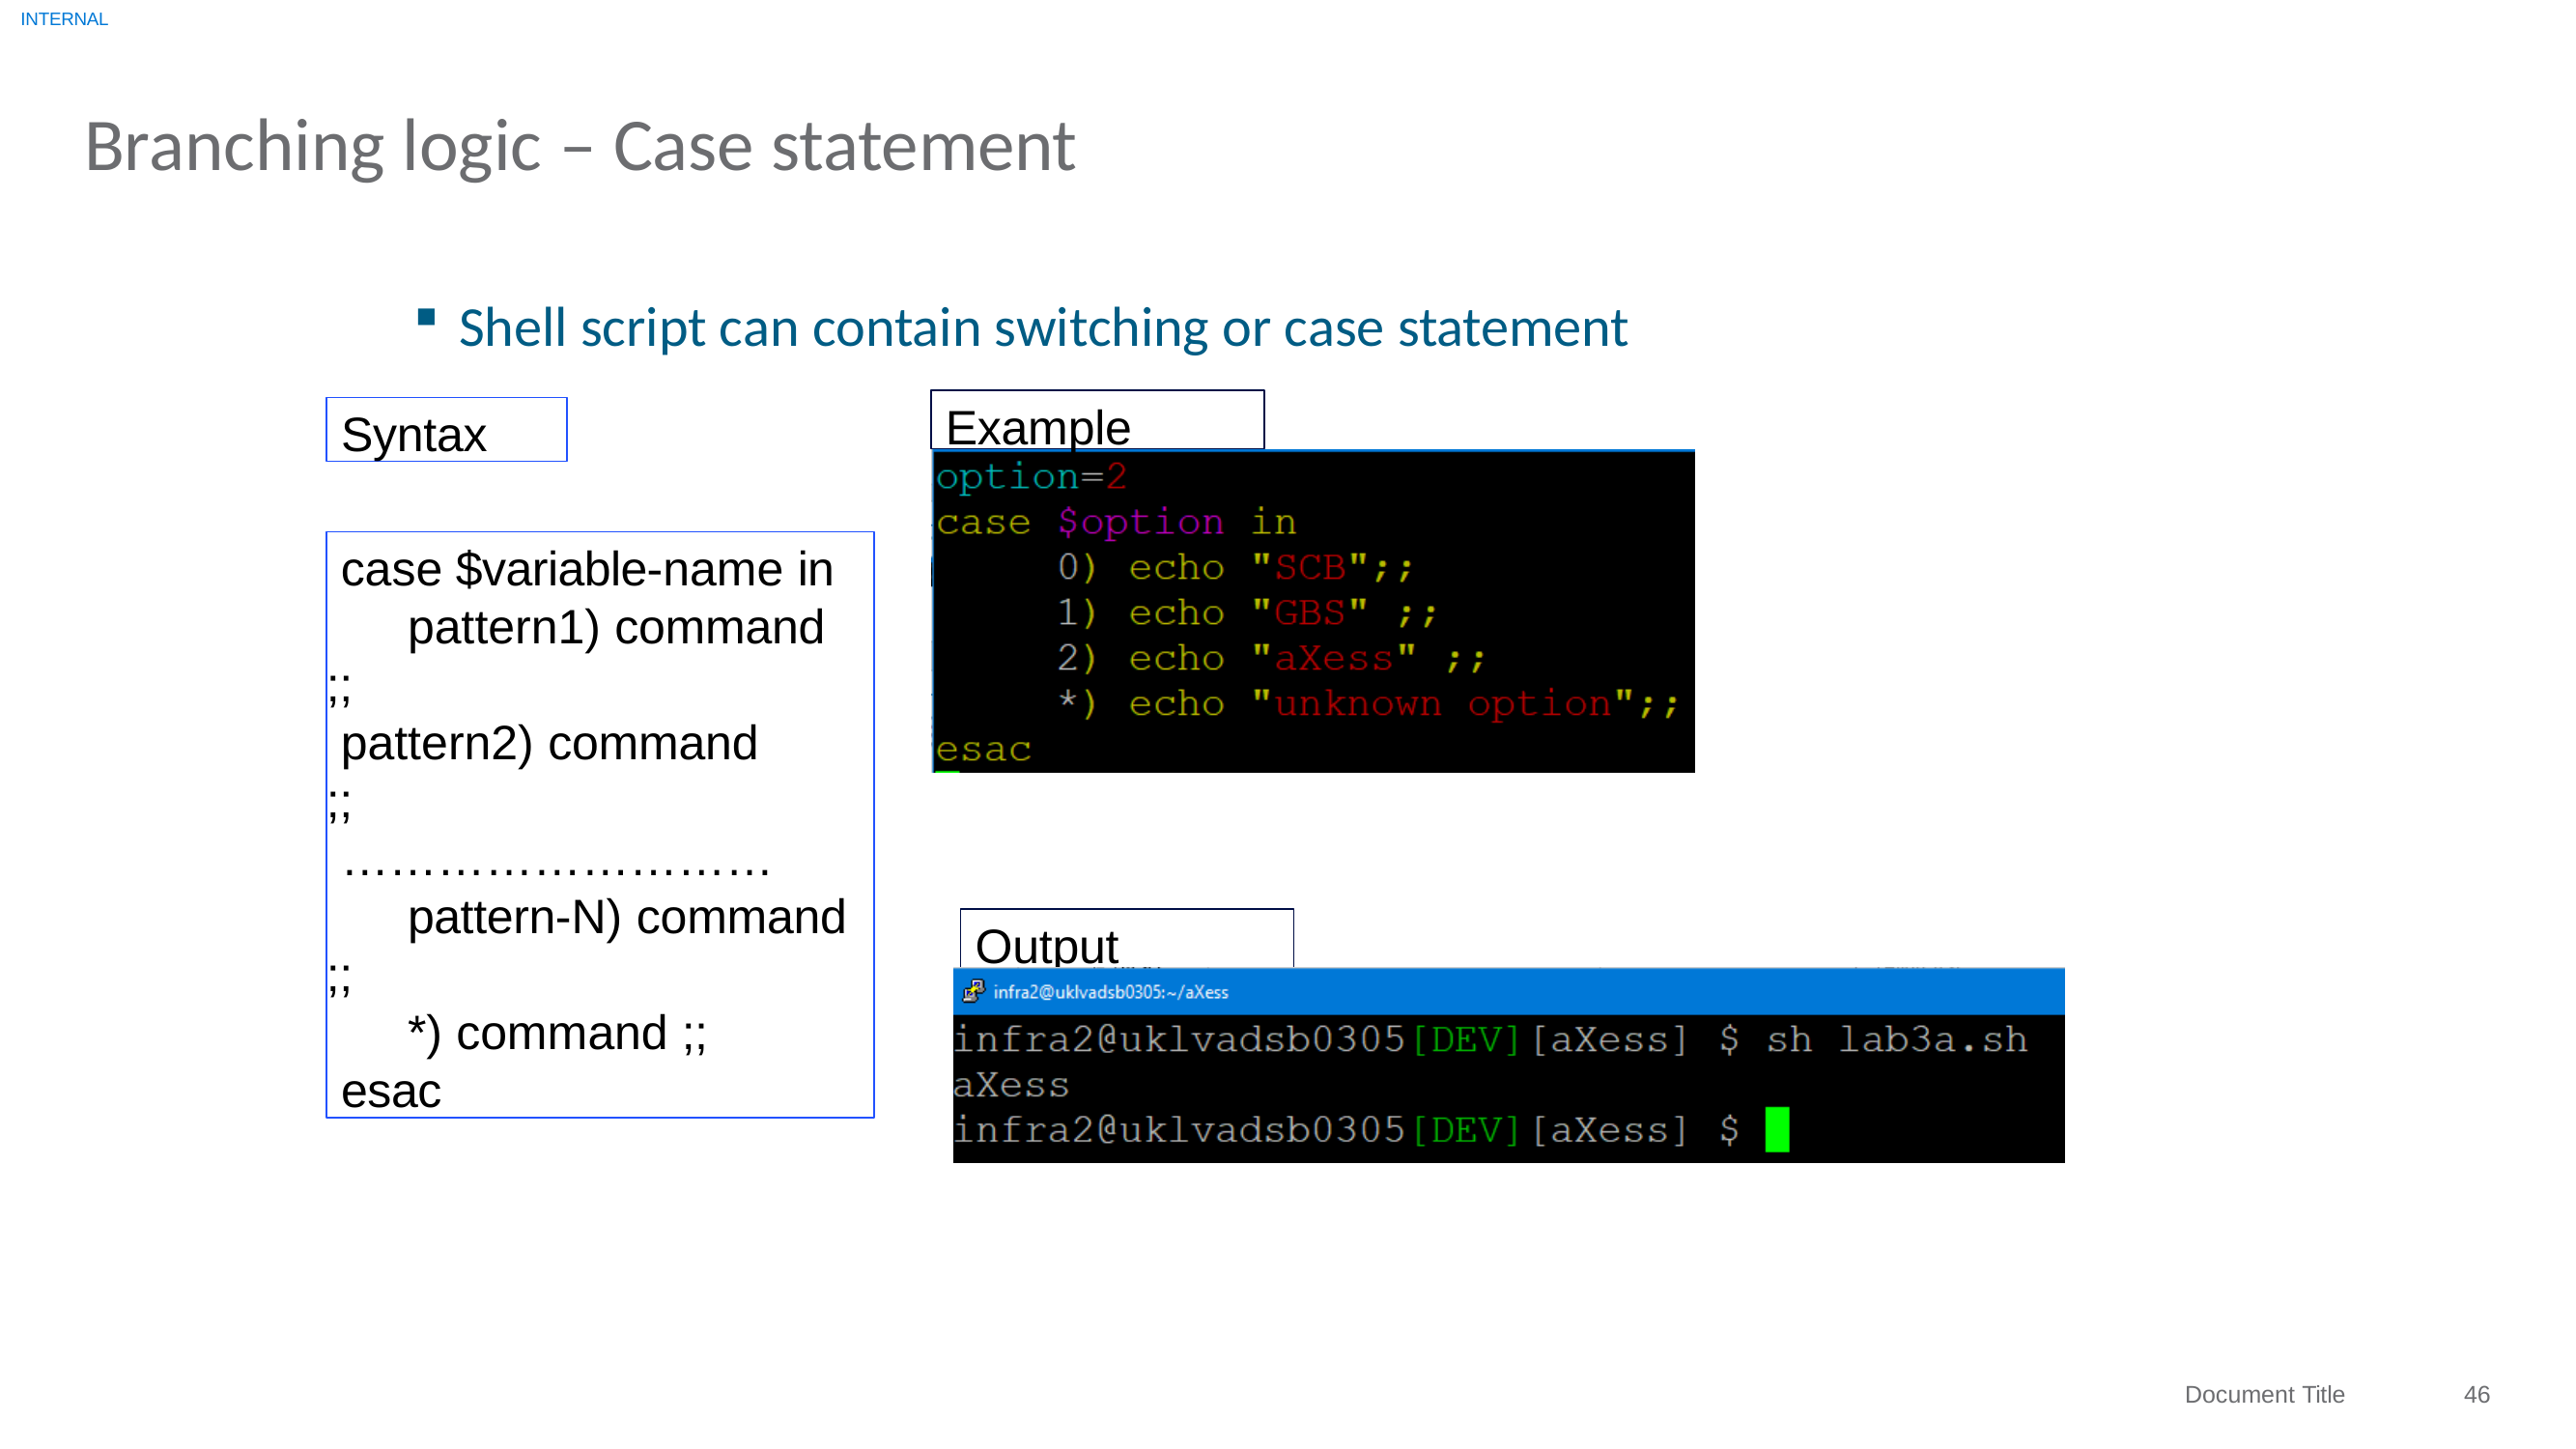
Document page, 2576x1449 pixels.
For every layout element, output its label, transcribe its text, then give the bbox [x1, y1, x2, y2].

text_box case $variable-name in pattern1) command ;; pattern2) command ;; ……………………… pattern-N) command ;; *) command ;; esac [326, 531, 875, 1118]
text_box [929, 389, 1695, 774]
text_box [960, 909, 1294, 966]
title Branching logic – Case statement [48, 93, 2528, 339]
text_box Shell script can contain switching or case statement [411, 288, 1635, 358]
text_box Syntax [326, 397, 567, 462]
picture [953, 967, 2065, 1163]
text_box Output [973, 913, 1122, 966]
slide_number 46 [2457, 1378, 2500, 1449]
text_box INTERNAL [18, 5, 112, 29]
footer Document Title [2183, 1378, 2350, 1449]
